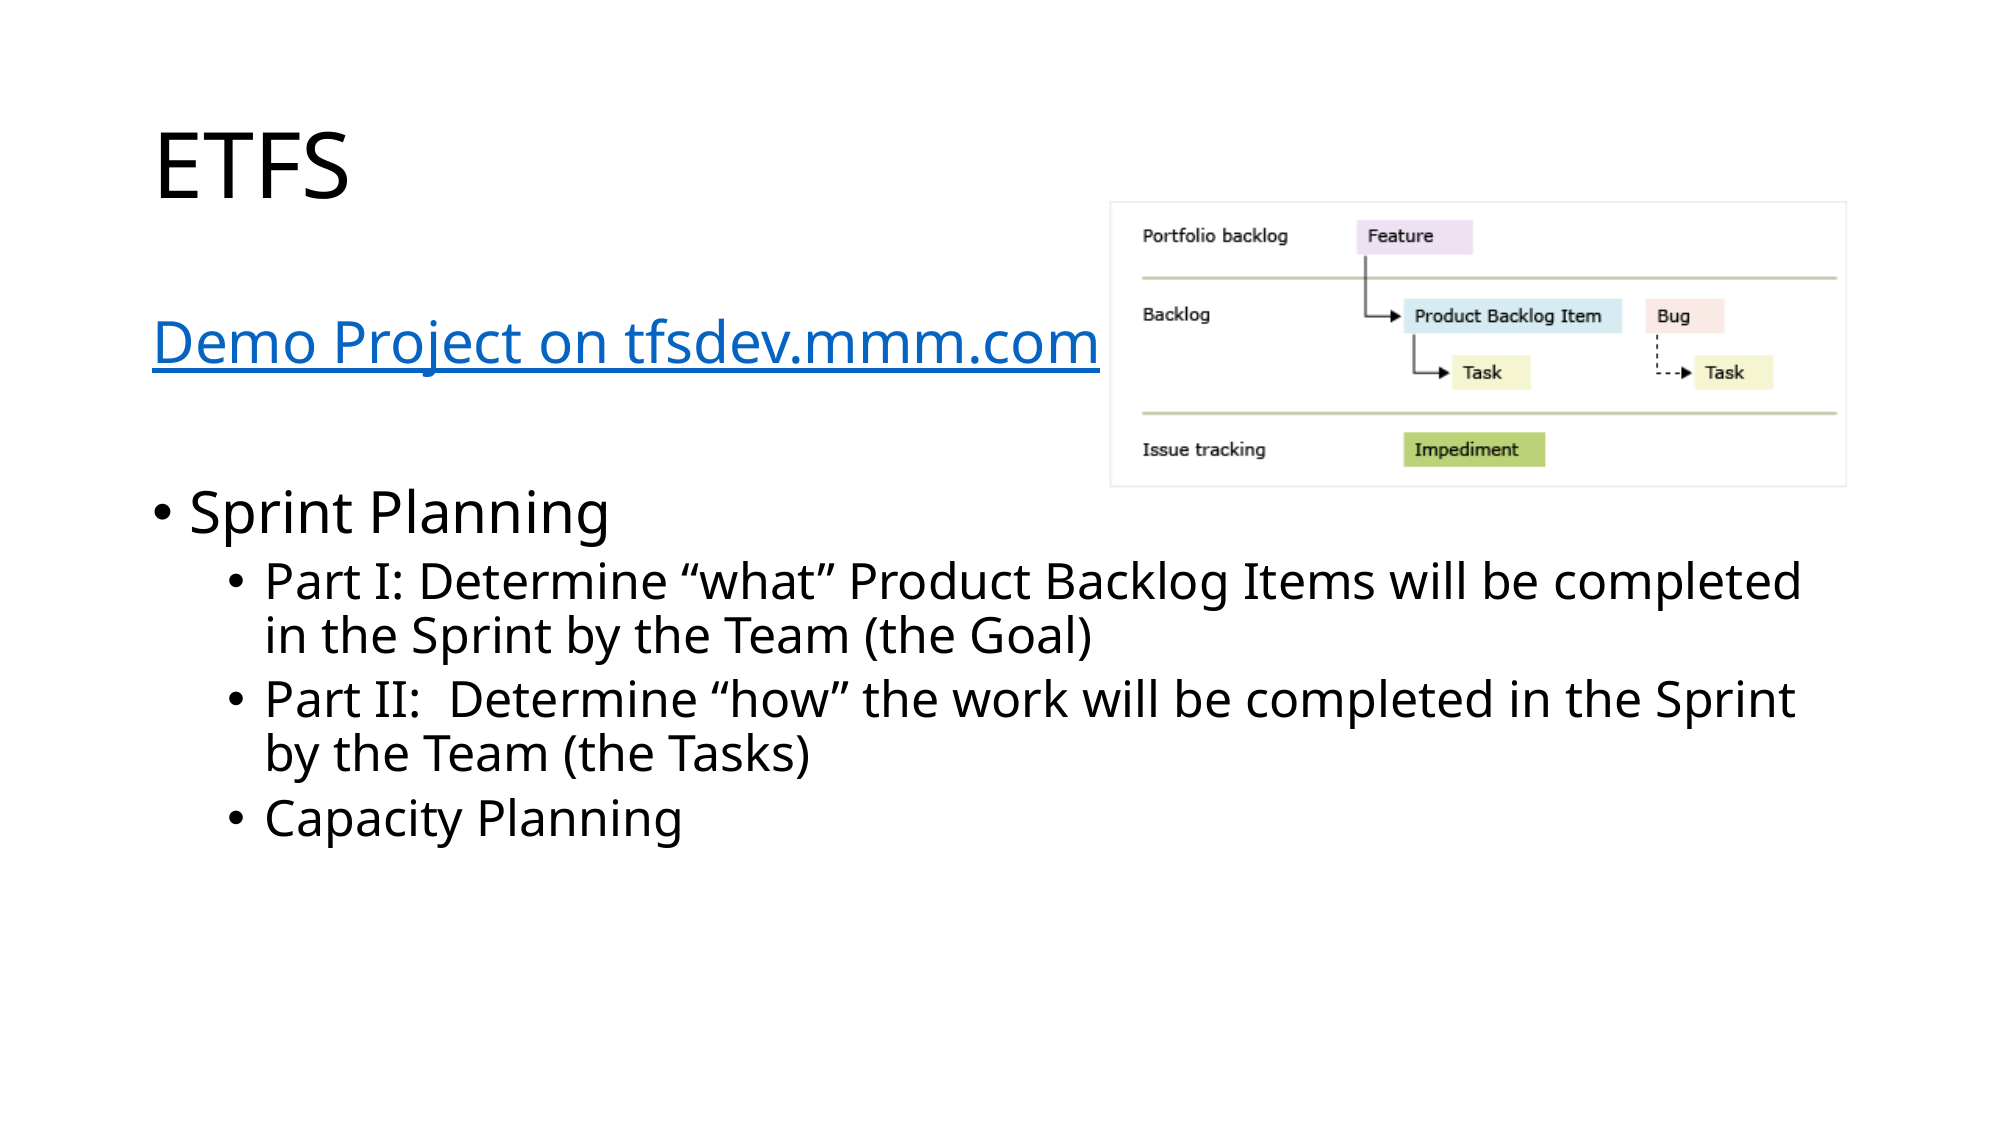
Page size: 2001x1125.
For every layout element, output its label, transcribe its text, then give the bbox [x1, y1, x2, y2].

picture [1099, 192, 1863, 497]
list Demo Project on tfsdev.mmm.com Sprint Planning Part I: Determine “what” Product Backlog Items will be completed in the Sprint by the Team (the Goal) Part II: Determine “how” the work will be completed in the Sprint by the Team (the Tasks) Capacity Planning [137, 299, 1863, 1014]
title ETFS [137, 59, 1863, 278]
